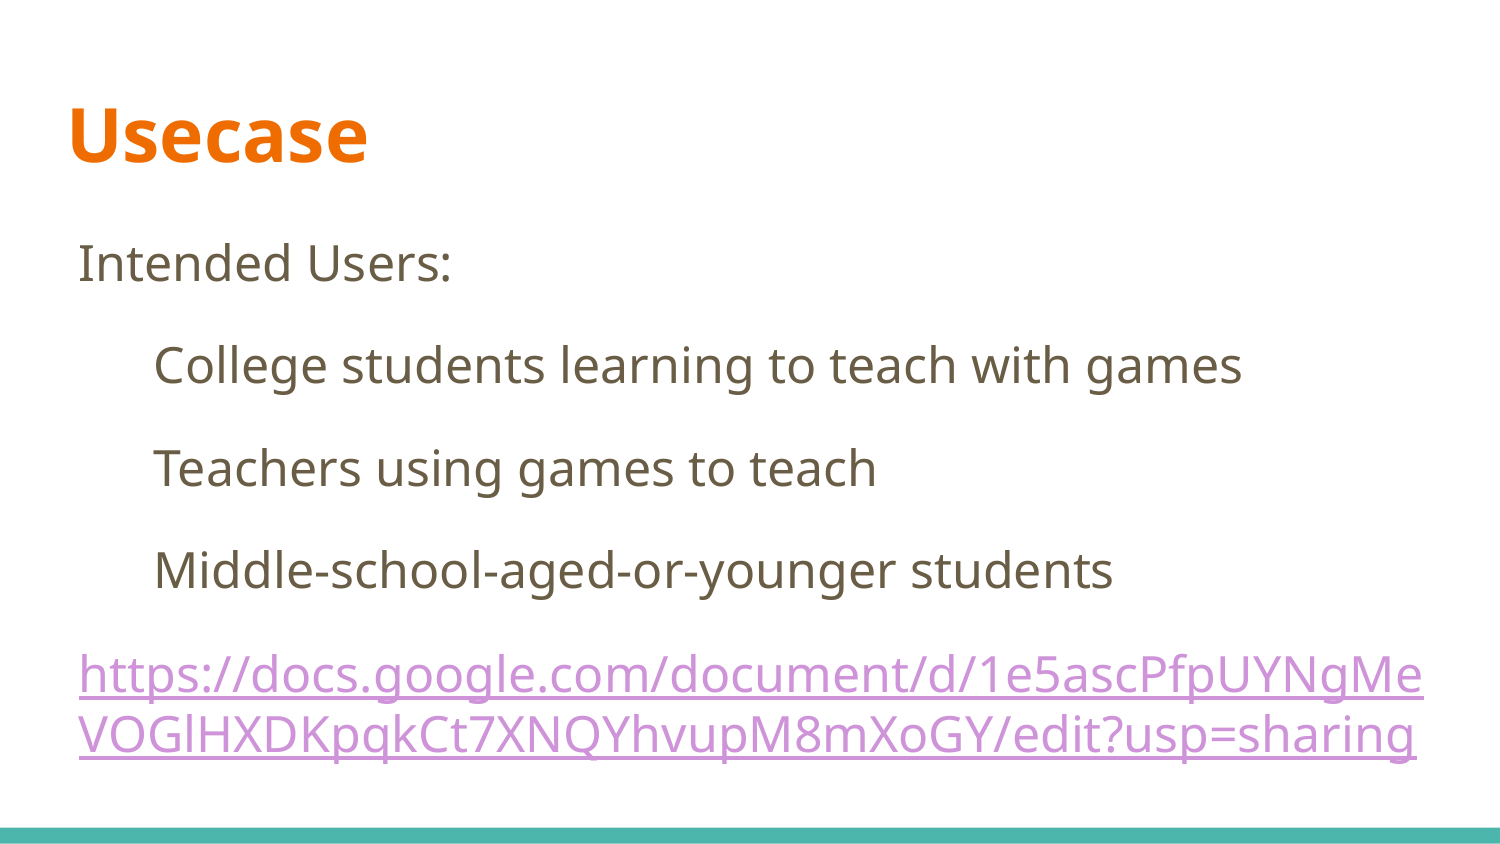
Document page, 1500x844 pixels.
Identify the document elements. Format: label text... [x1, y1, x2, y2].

title Usecase [51, 72, 1449, 189]
list Intended Users: College students learning to teach with games Teachers using games to teach Middle-school-aged-or-younger students https://docs.google.com/document/d/1e5ascPfpUYNgMeVOGlHXDKpqkCt7XNQYhvupM8mXoGY/edit?usp=sharing [51, 207, 1449, 750]
